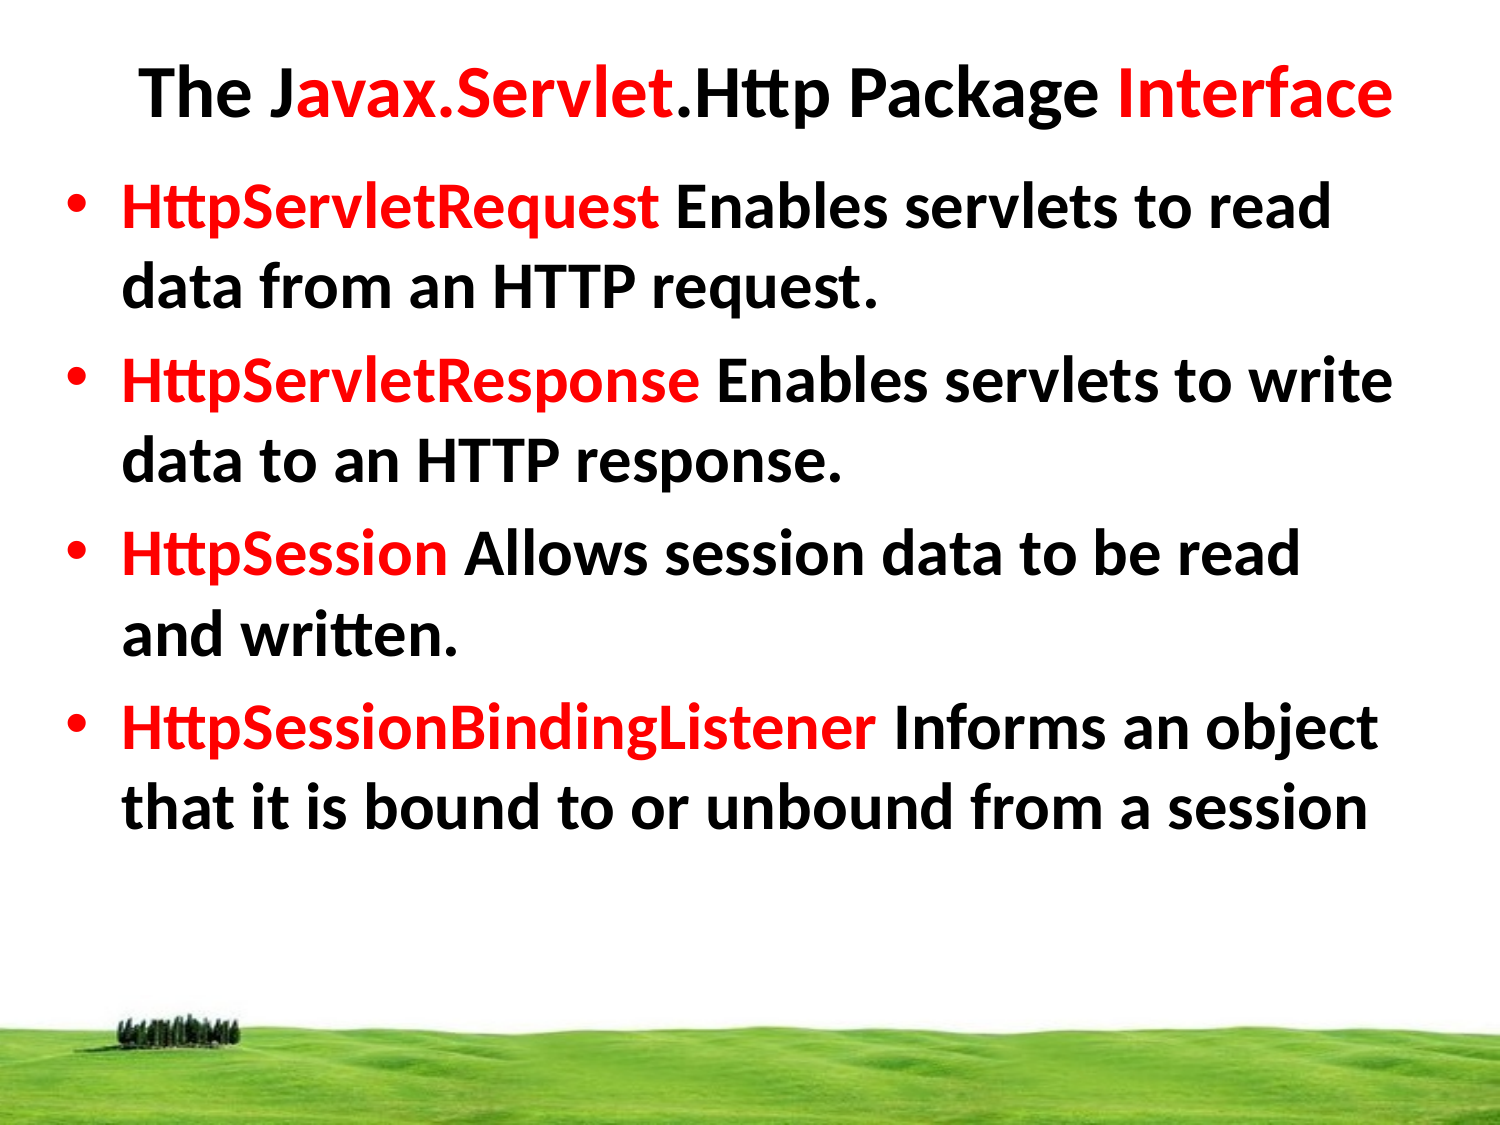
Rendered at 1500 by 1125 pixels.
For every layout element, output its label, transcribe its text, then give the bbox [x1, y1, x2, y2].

picture [0, 994, 1500, 1125]
title The Javax.Servlet.Http Package Interface [112, 37, 1438, 138]
list HttpServletRequest Enables servlets to read data from an HTTP request. HttpServletResponse Enables servlets to write data to an HTTP response. HttpSession Allows session data to be read and written. HttpSessionBindingListener Informs an object that it is bound to or unbound from a session [50, 154, 1438, 971]
